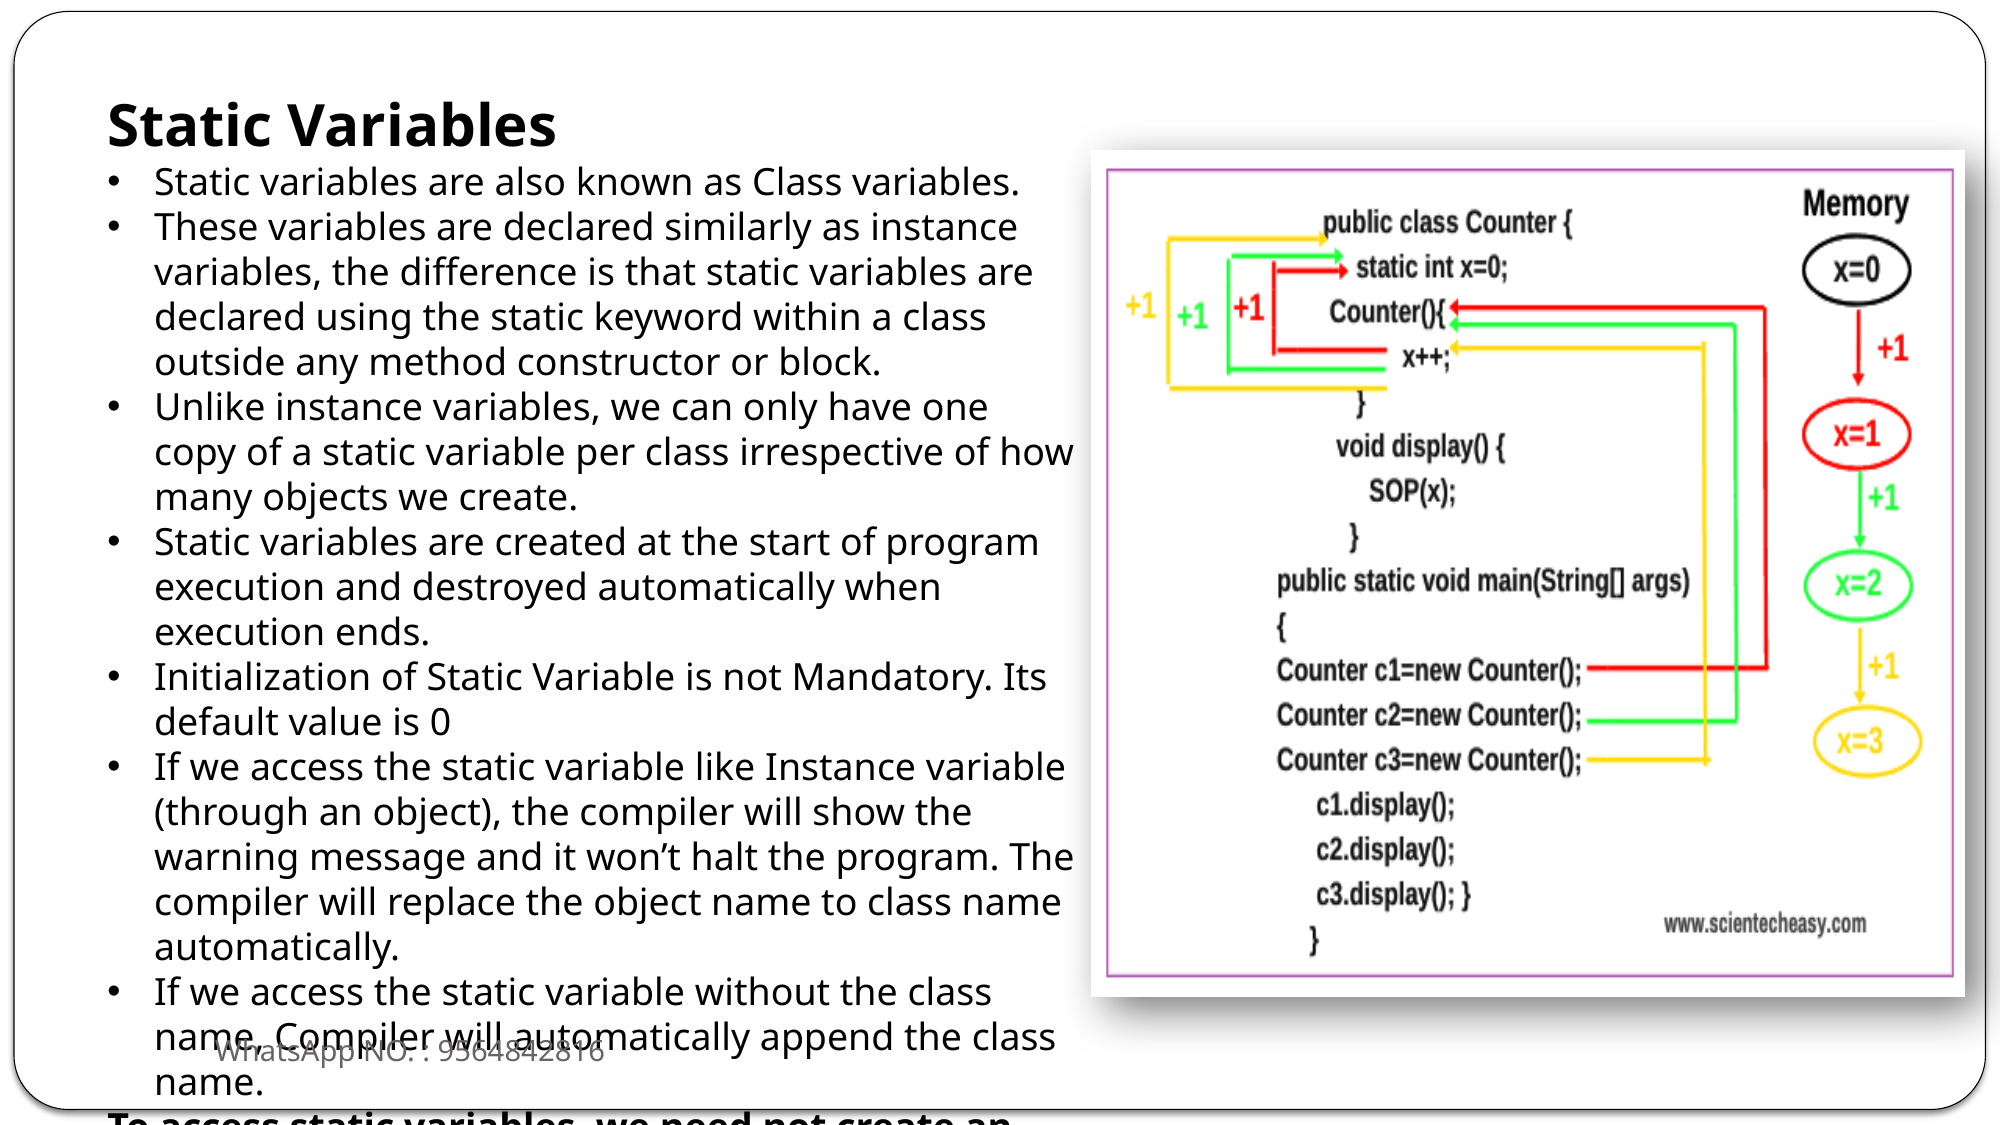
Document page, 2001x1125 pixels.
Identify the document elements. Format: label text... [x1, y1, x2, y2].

footer WhatsApp NO. : 9564842816 [200, 1012, 1067, 1088]
text_box Static Variables Static variables are also known as Class variables. These variables are declared similarly as instance variables, the difference is that static variables are declared using the static keyword within a class outside any method constructor or block. Unlike instance variables, we can only have one copy of a static variable per class irrespective of how many objects we create. Static variables are created at the start of program execution and destroyed automatically when execution ends. Initialization of Static Variable is not Mandatory. Its default value is 0 If we access the static variable like Instance variable (through an object), the compiler will show the warning message and it won’t halt the program. The compiler will replace the object name to class name automatically. If we access the static variable without the class name, Compiler will automatically append the class name. To access static variables, we need not create an object of that class, we can simply access the variable as class_name.variable_name; [92, 80, 1093, 1125]
picture [1090, 150, 1965, 997]
